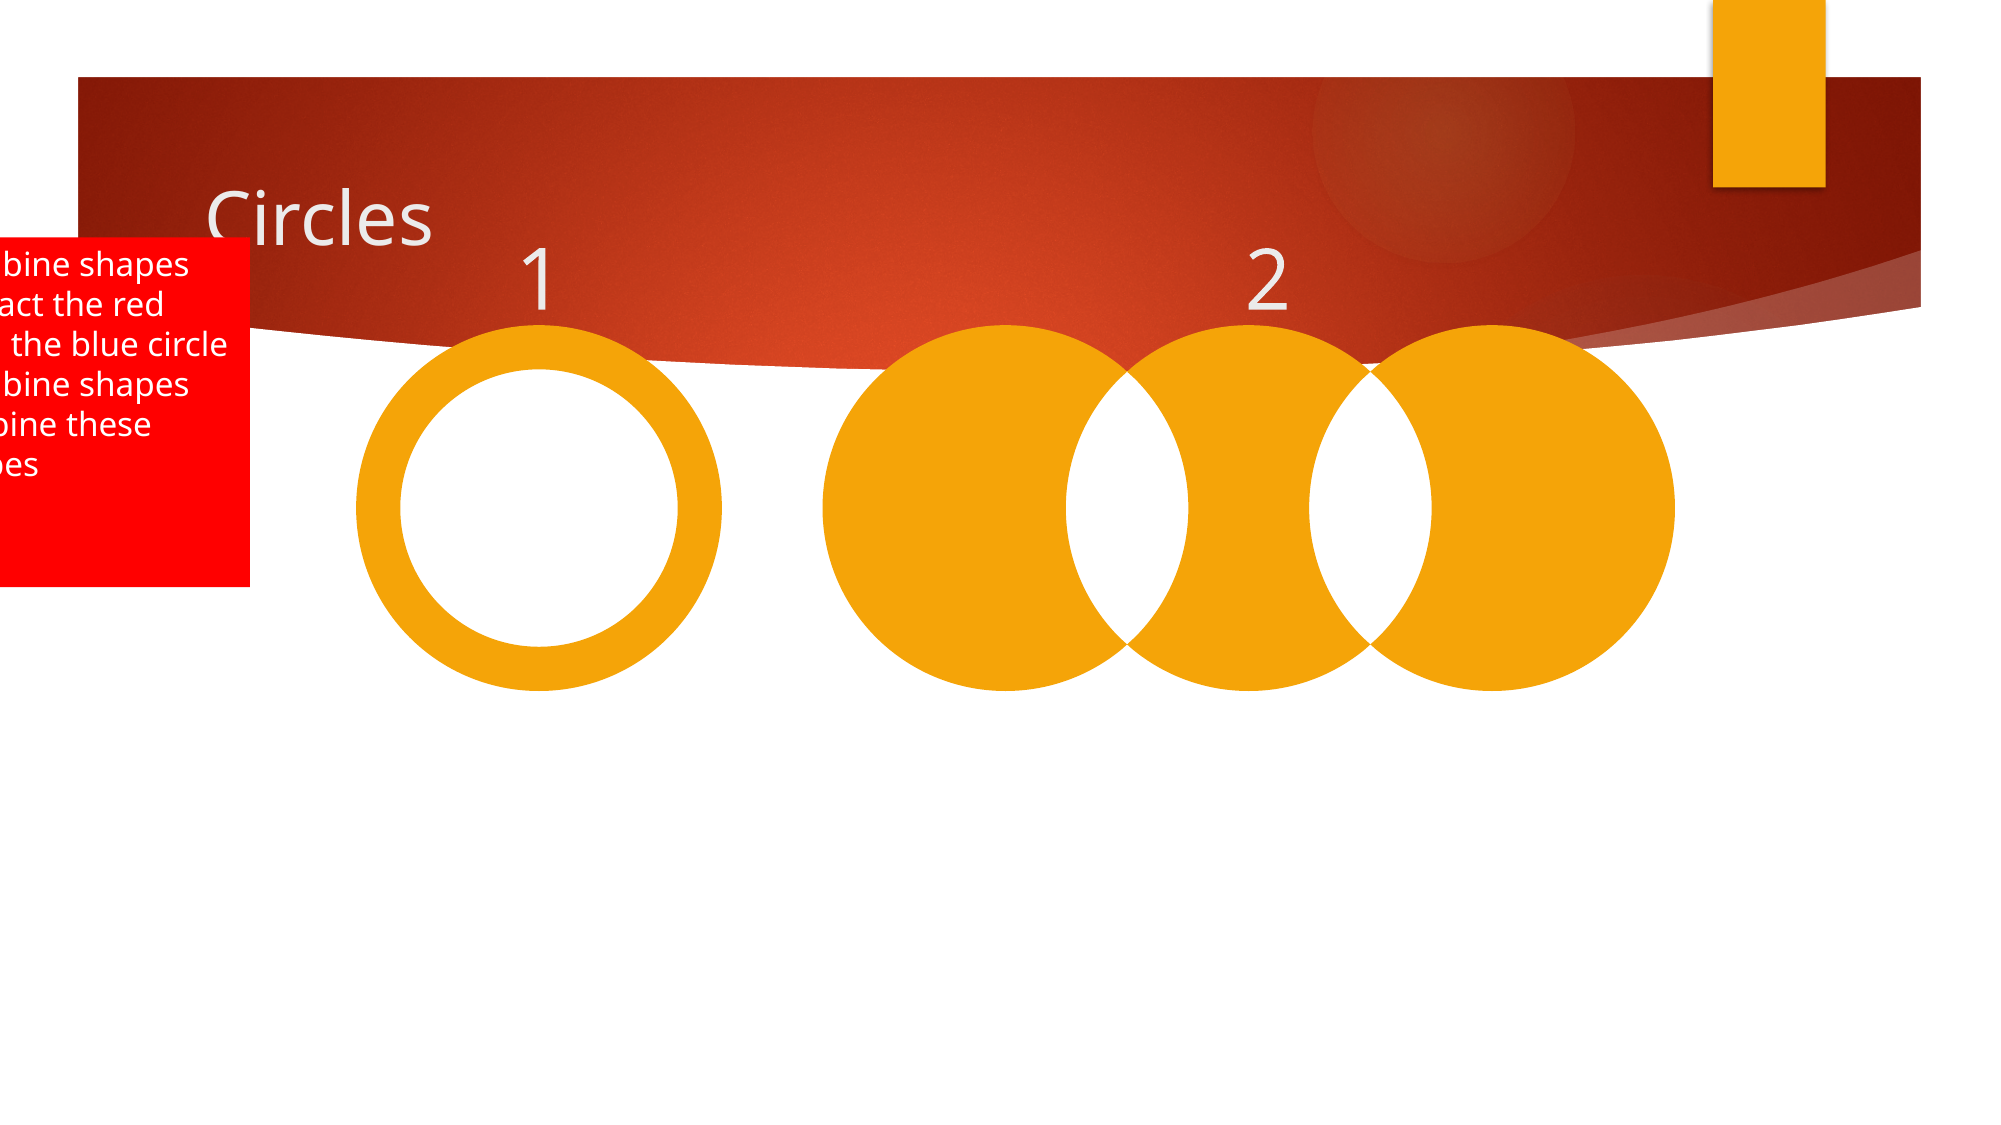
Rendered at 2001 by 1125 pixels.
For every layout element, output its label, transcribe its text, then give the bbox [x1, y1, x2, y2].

text_box [521, 246, 547, 312]
text_box [354, 323, 724, 693]
text_box Using combine shapes tool, subtract the red circle from the blue circle Using combine shapes tools combine these three shapes [0, 236, 251, 589]
text_box [1247, 246, 1289, 312]
title Circles [189, 155, 1627, 275]
text_box [820, 323, 1677, 693]
